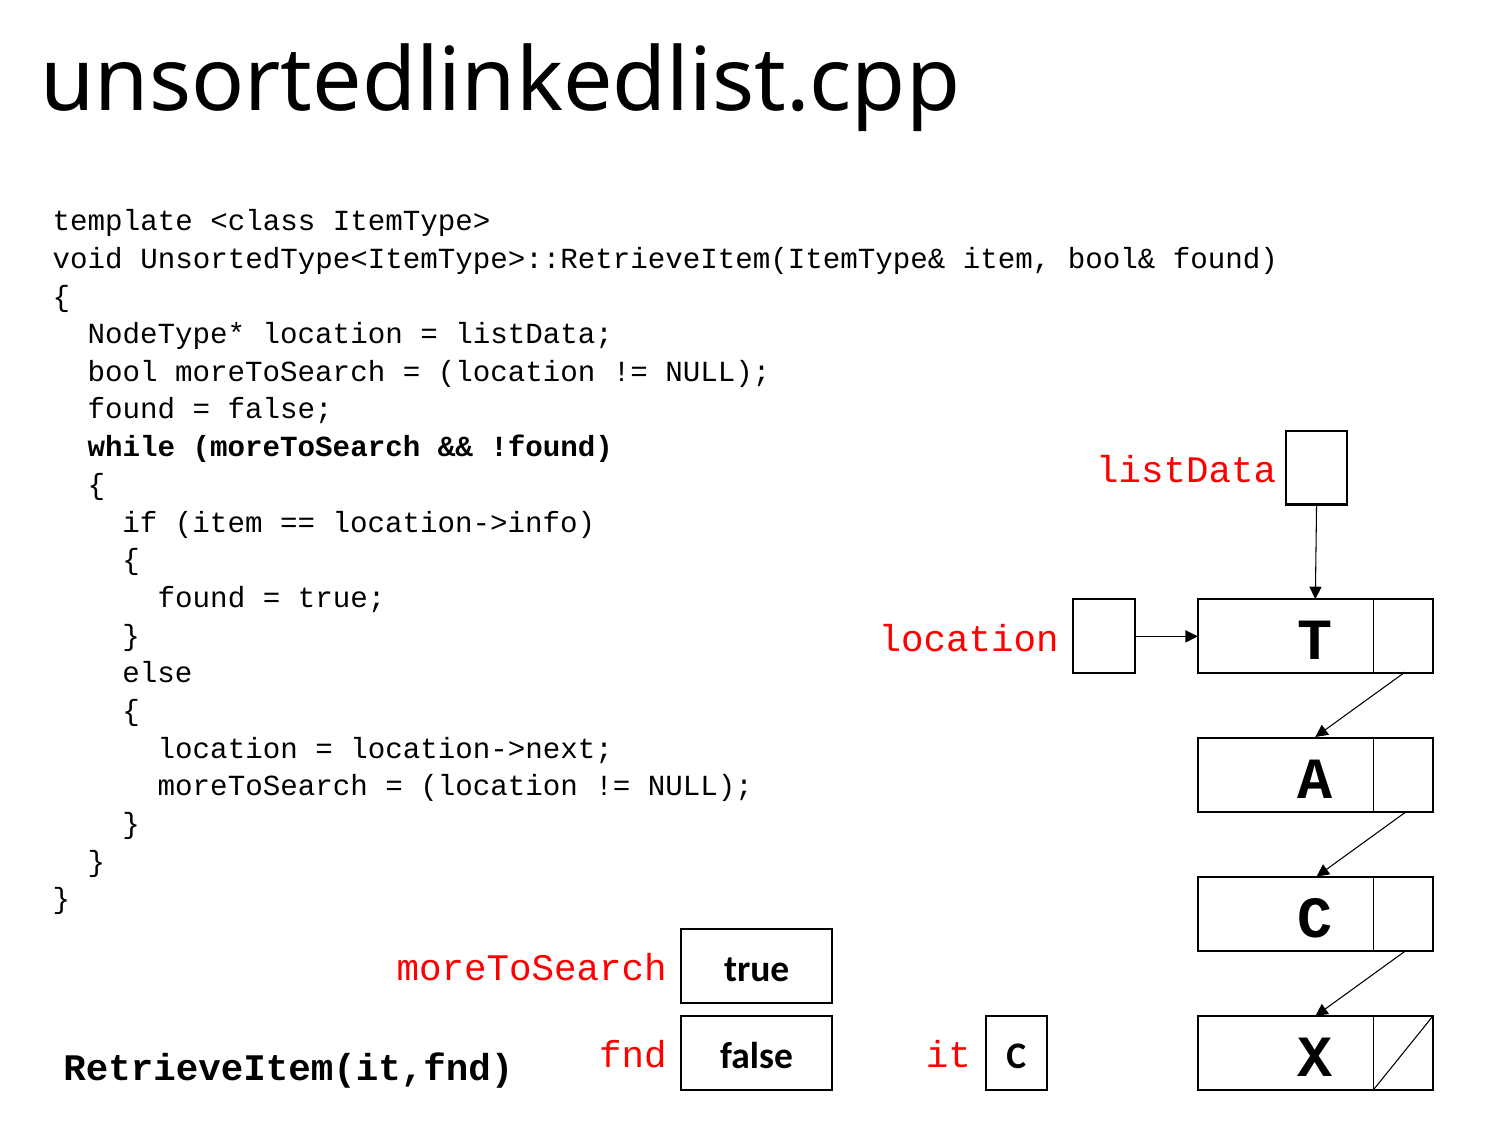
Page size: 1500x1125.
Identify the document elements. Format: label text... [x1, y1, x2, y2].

text_box C [1374, 876, 1434, 952]
text_box false [680, 1015, 833, 1091]
list template <class ItemType> void UnsortedType<ItemType>::RetrieveItem(ItemType& item, bool& found) { NodeType* location = listData; bool moreToSearch = (location != NULL); found = false; while (moreToSearch && !found) { if (item == location->info) { found = true; } else { location = location->next; moreToSearch = (location != NULL); } } } [37, 198, 1298, 984]
text_box X [1197, 1015, 1373, 1091]
text_box true [680, 928, 833, 1004]
text_box listData [1062, 437, 1291, 498]
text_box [1316, 811, 1407, 877]
text_box it [856, 1022, 986, 1083]
text_box [1072, 598, 1136, 674]
text_box C [985, 1015, 1048, 1091]
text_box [1373, 1016, 1433, 1091]
text_box A [1197, 737, 1434, 813]
text_box T [1197, 598, 1434, 674]
text_box C [1197, 876, 1373, 952]
text_box moreToSearch [373, 936, 682, 996]
text_box [1285, 430, 1348, 506]
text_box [1315, 951, 1405, 1017]
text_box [1315, 672, 1405, 737]
text_box RetrieveItem(it,fnd) [48, 1035, 531, 1095]
text_box location [845, 606, 1074, 666]
text_box fnd [527, 1022, 682, 1083]
title unsortedlinkedlist.cpp [25, 26, 1469, 138]
